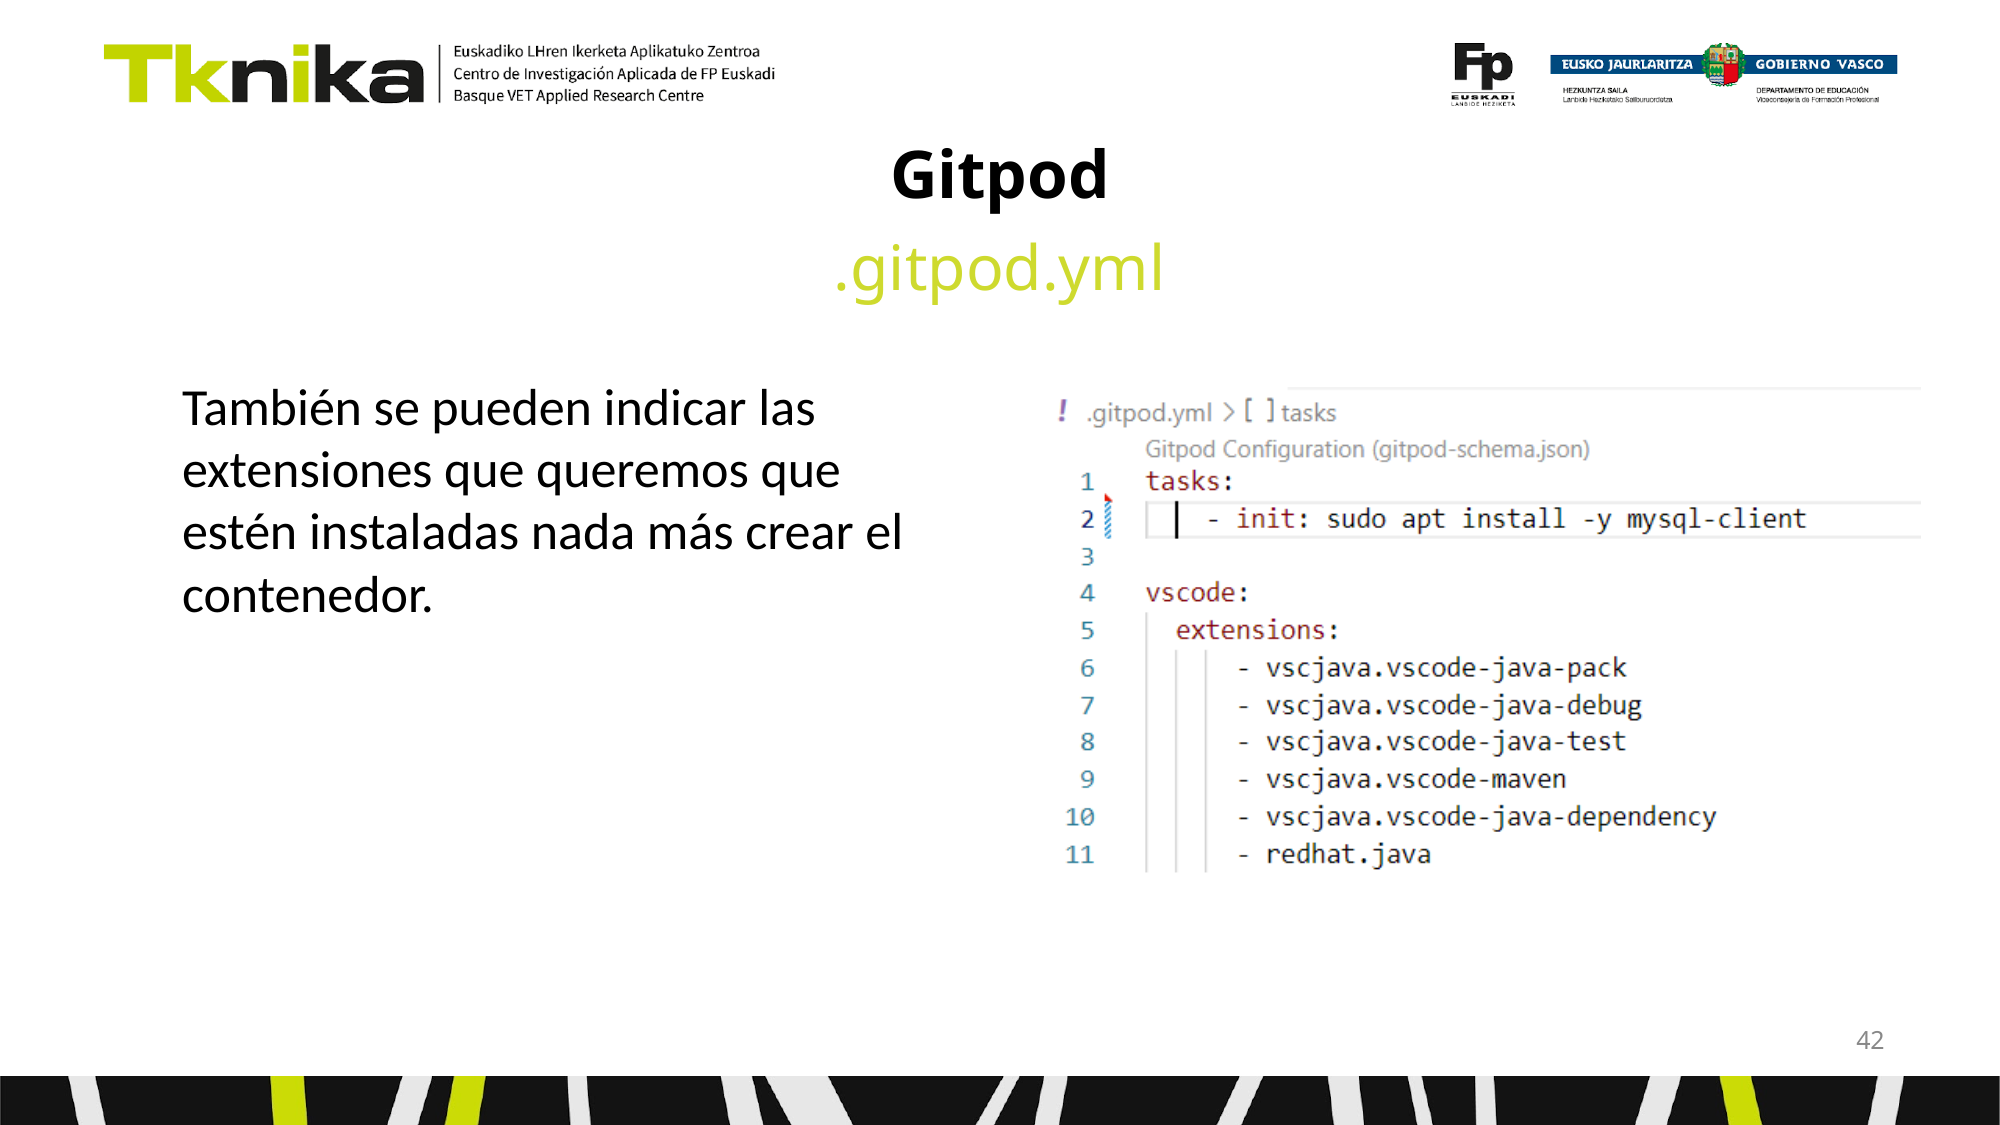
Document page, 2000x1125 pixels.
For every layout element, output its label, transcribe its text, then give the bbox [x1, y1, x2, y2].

picture [102, 42, 1898, 106]
picture [1030, 387, 1922, 915]
title Gitpod [99, 125, 1900, 220]
text_box También se pueden indicar las extensiones que queremos que estén instaladas nada más crear el contenedor. [167, 357, 965, 763]
picture [0, 1076, 2000, 1125]
slide_number ‹#› [1433, 1011, 1900, 1072]
list .gitpod.yml [102, 219, 1898, 291]
text_box [102, 347, 1031, 442]
